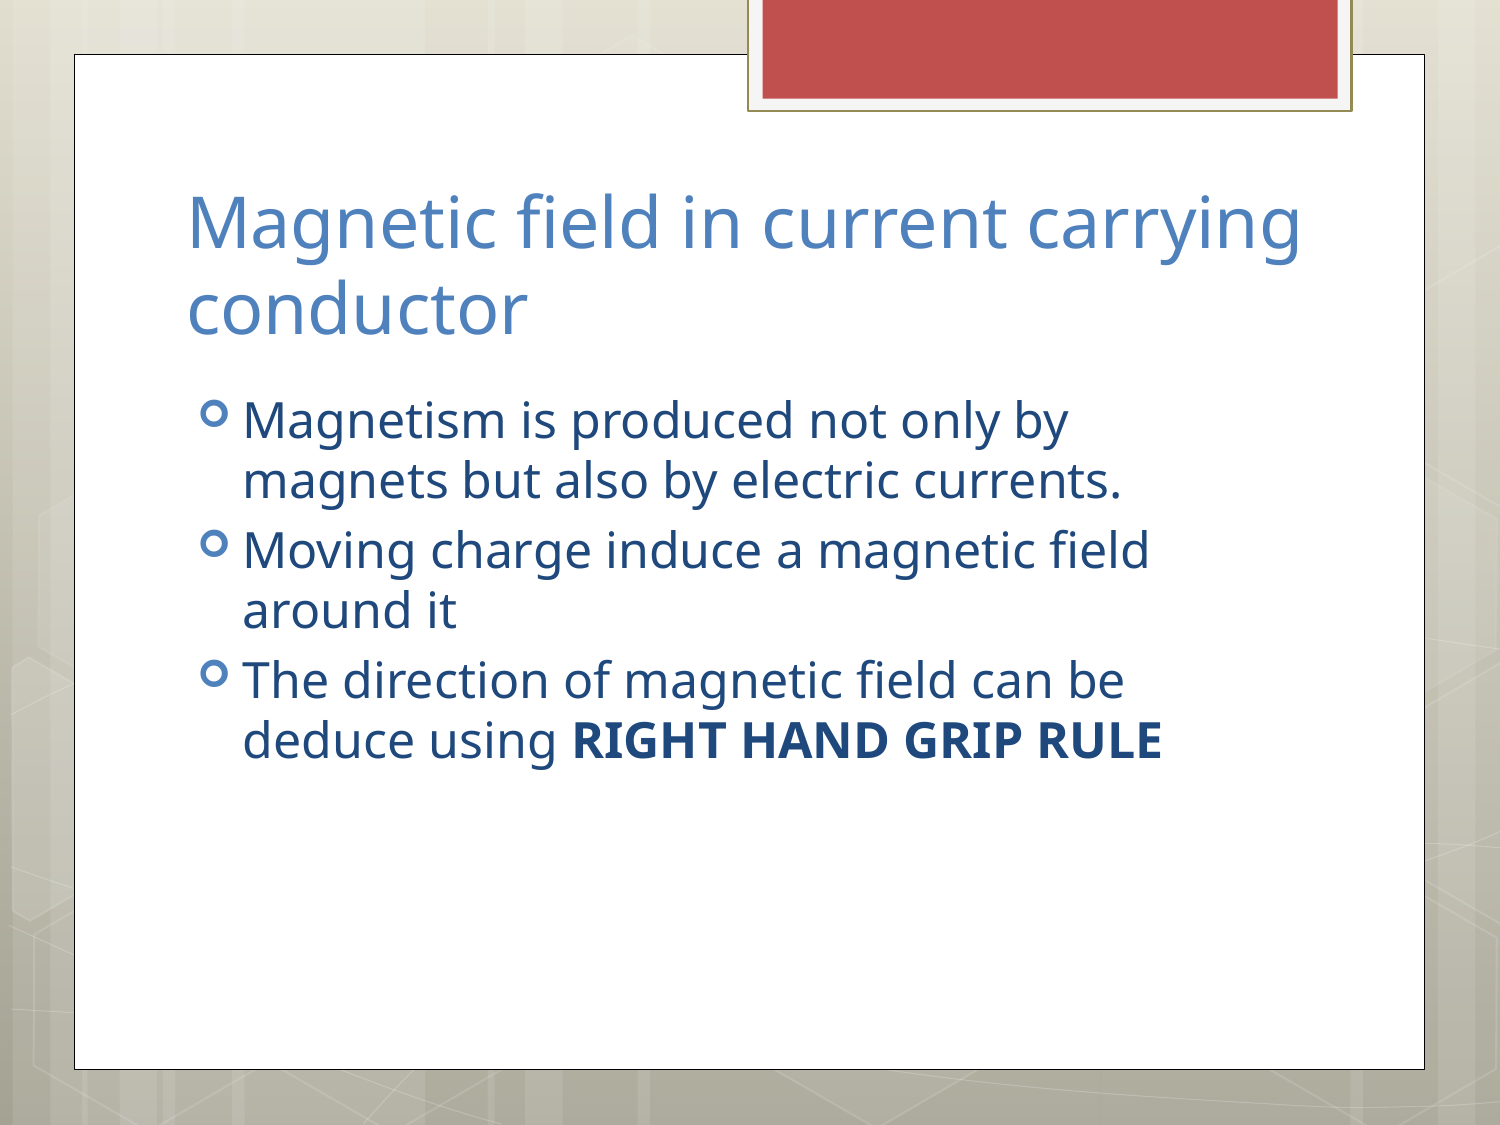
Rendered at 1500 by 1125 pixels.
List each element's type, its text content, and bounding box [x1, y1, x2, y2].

title Magnetic field in current carrying conductor [171, 168, 1324, 357]
list Magnetism is produced not only by magnets but also by electric currents. Moving charge induce a magnetic field around it The direction of magnetic field can be deduce using RIGHT HAND GRIP RULE [171, 381, 1283, 957]
